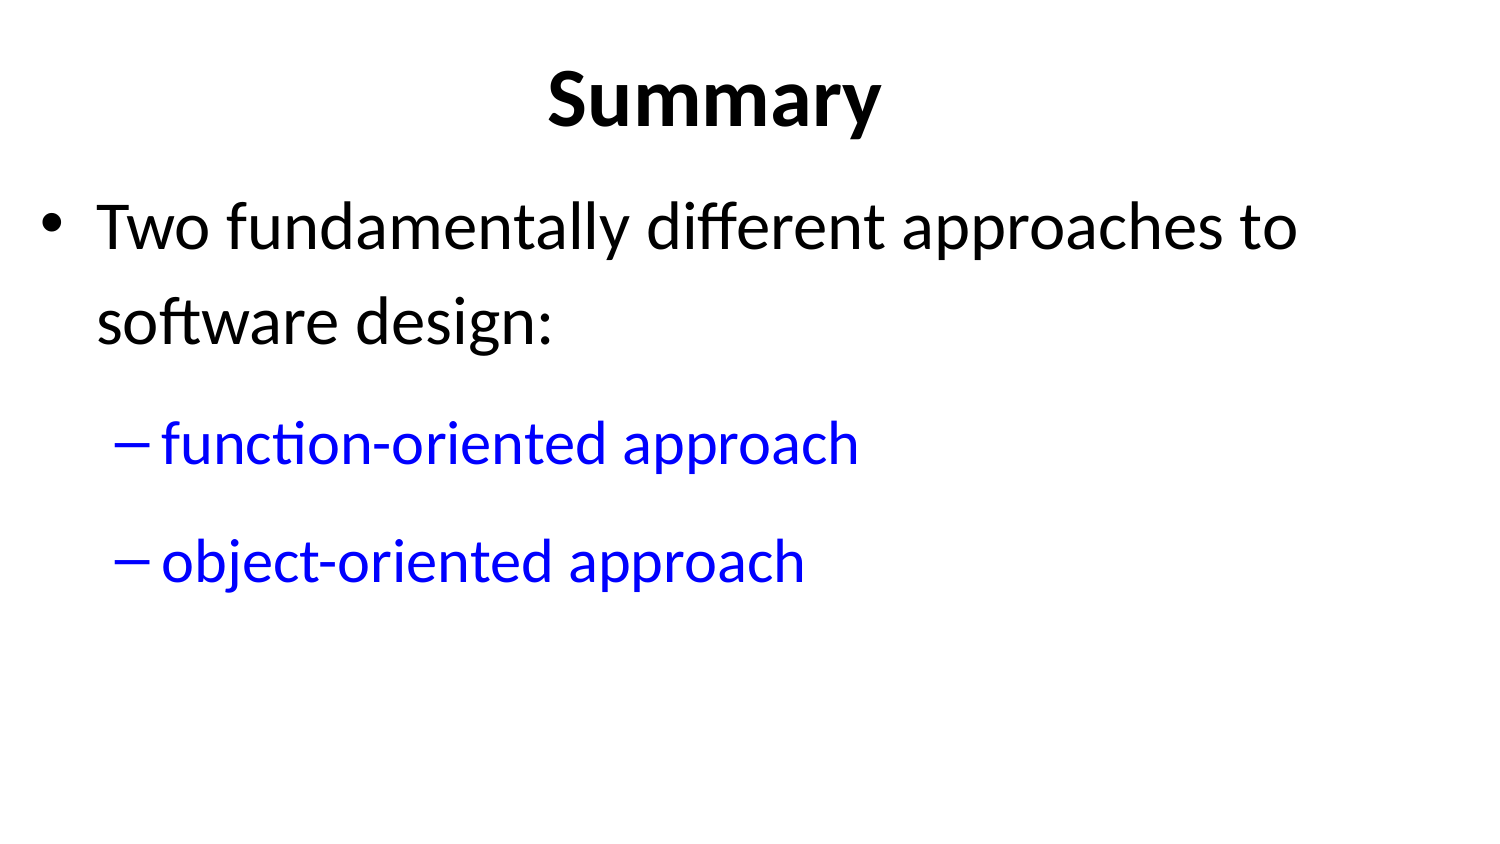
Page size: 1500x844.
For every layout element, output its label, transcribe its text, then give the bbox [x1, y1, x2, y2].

list Two fundamentally different approaches to software design: function-oriented approach object-oriented approach [37, 162, 1500, 754]
title Summary [237, 22, 1194, 162]
